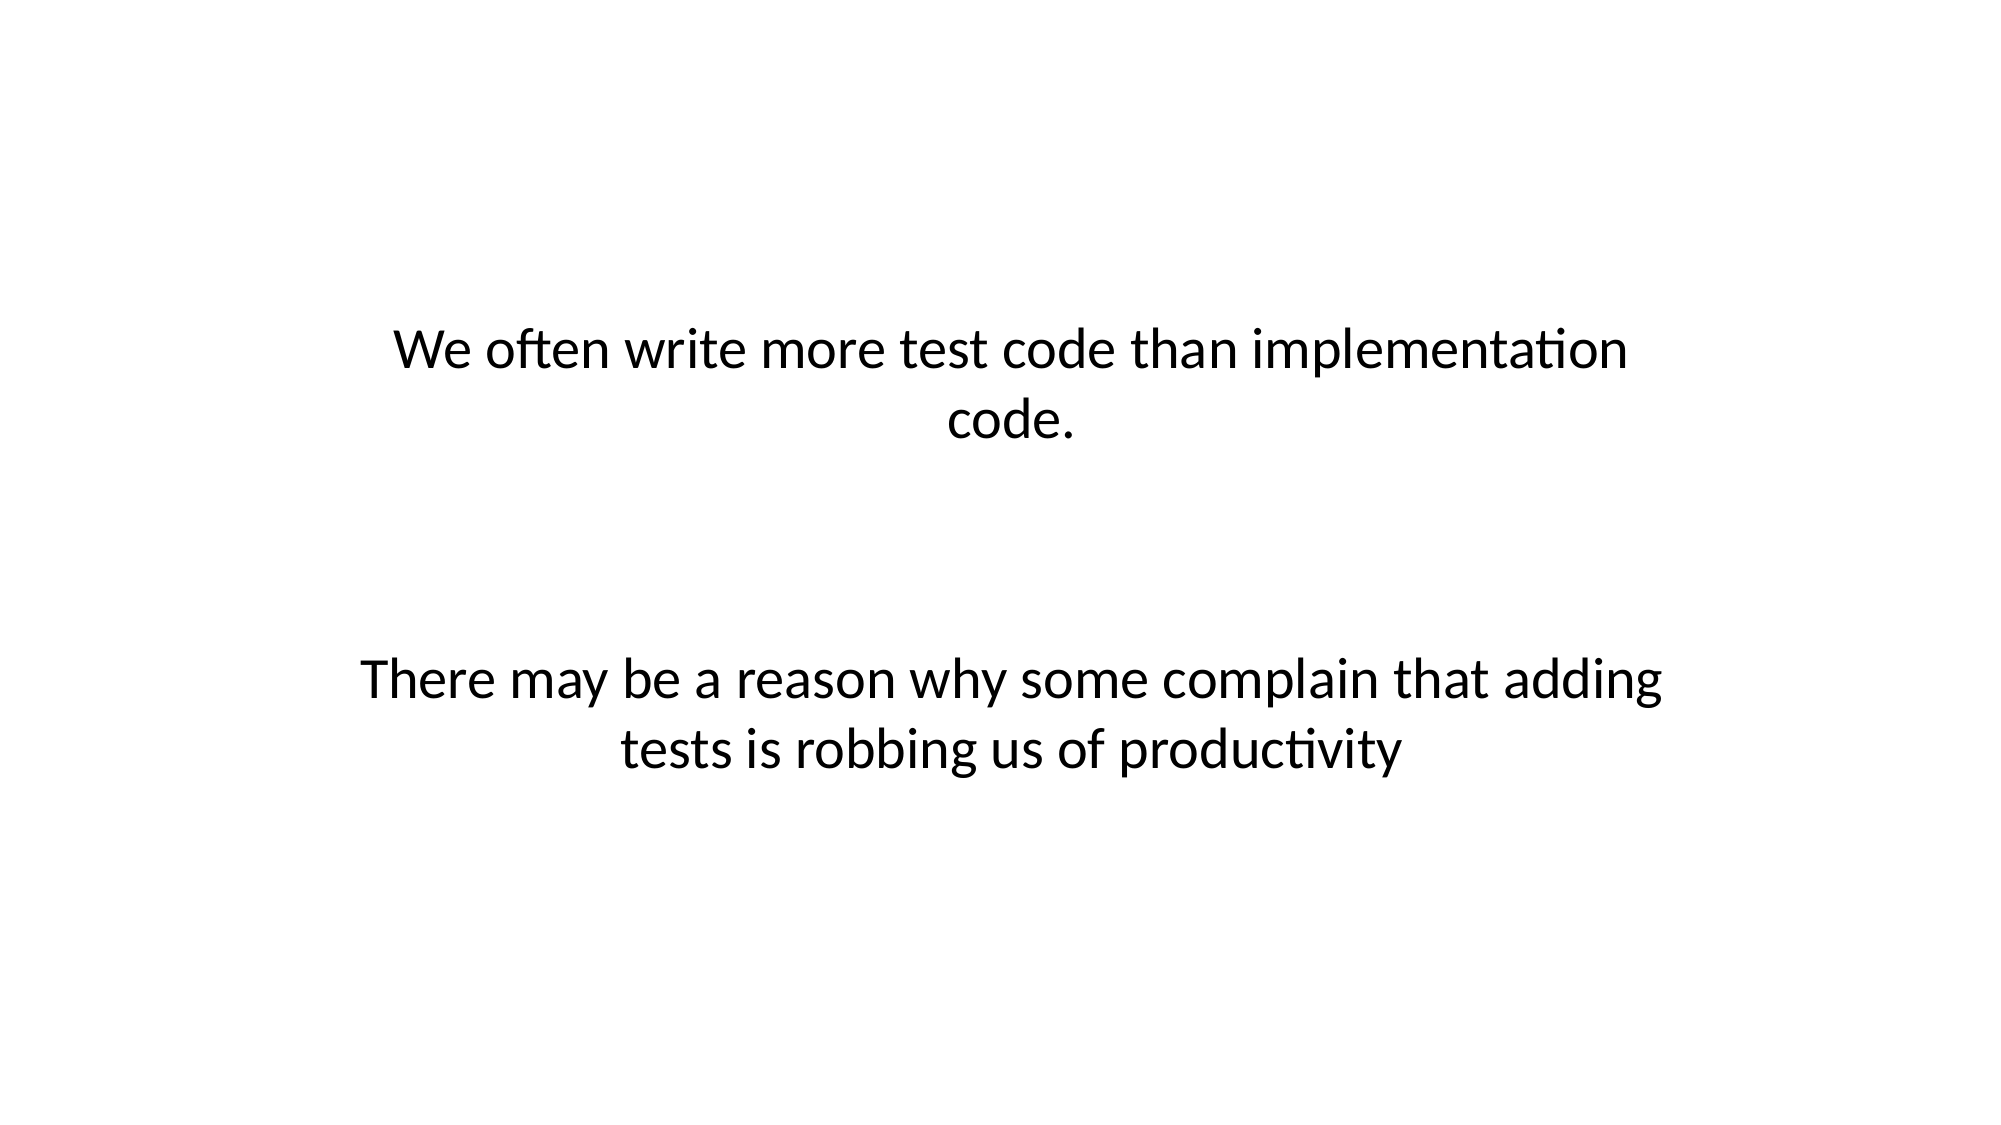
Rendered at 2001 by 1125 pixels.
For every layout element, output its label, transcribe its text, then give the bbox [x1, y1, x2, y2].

text_box There may be a reason why some complain that adding tests is robbing us of productivity [344, 633, 1680, 788]
text_box We often write more test code than implementation code. [326, 302, 1697, 528]
